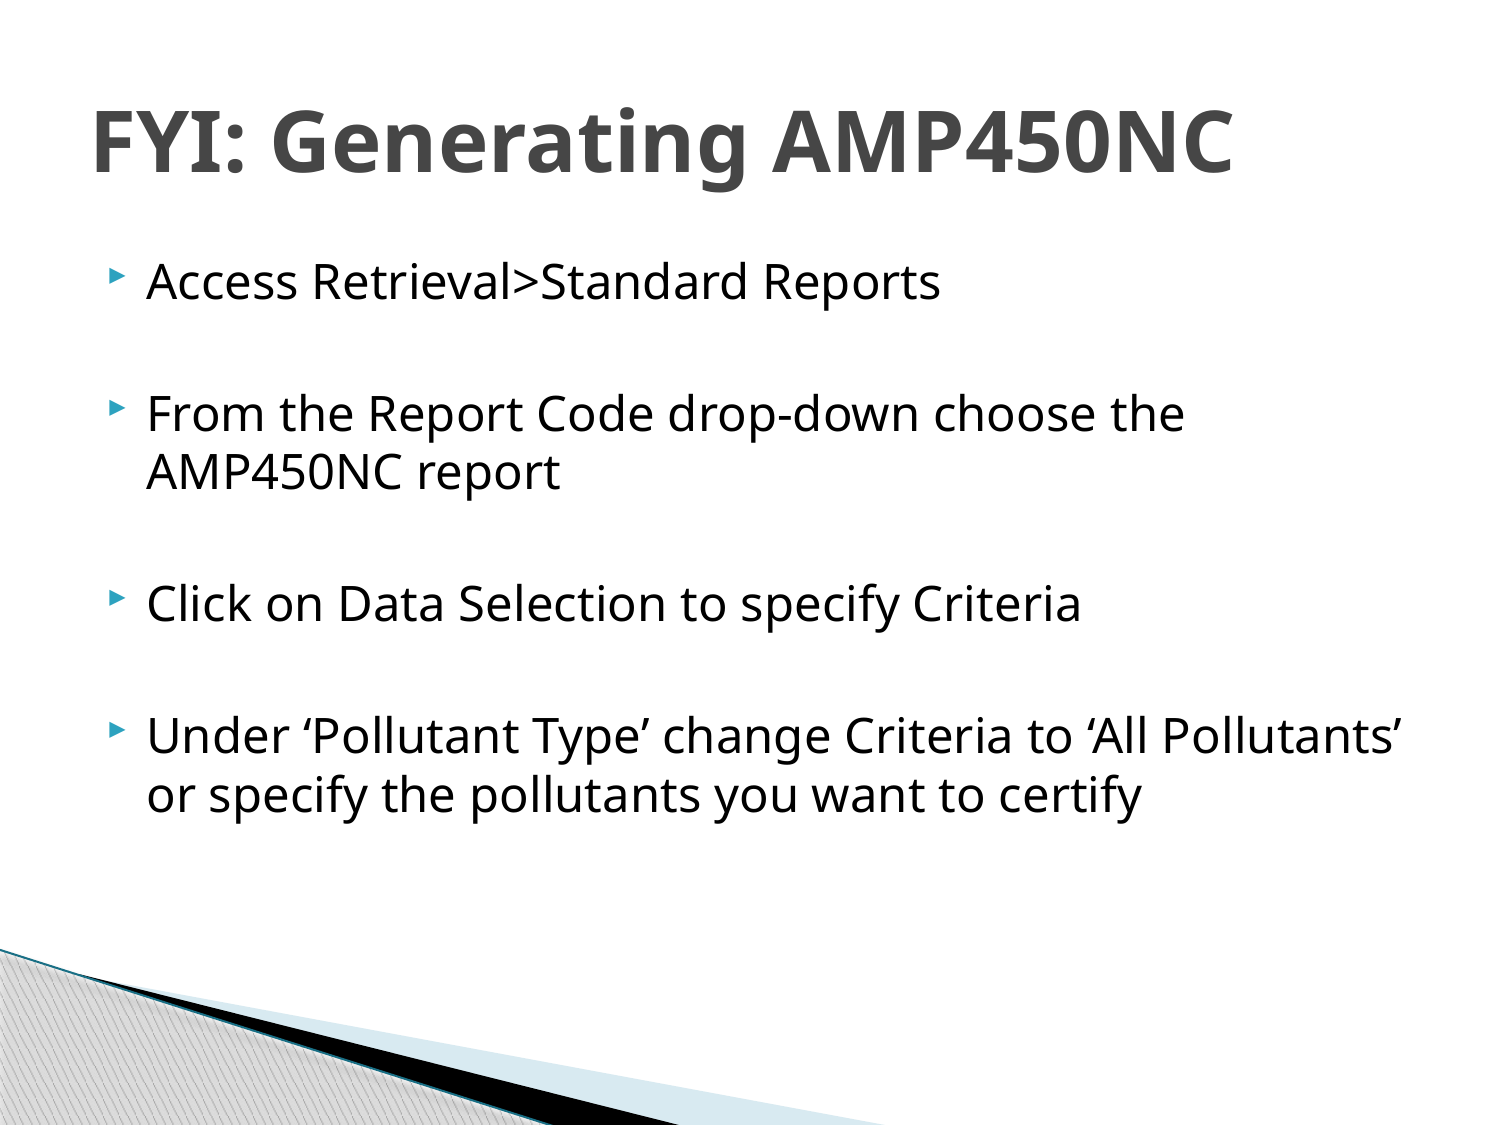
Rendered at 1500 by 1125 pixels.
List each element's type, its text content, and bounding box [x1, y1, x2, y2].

title FYI: Generating AMP450NC [75, 45, 1425, 233]
list Access Retrieval>Standard Reports From the Report Code drop-down choose the AMP450NC report Click on Data Selection to specify Criteria Under ‘Pollutant Type’ change Criteria to ‘All Pollutants’ or specify the pollutants you want to certify [75, 243, 1425, 986]
